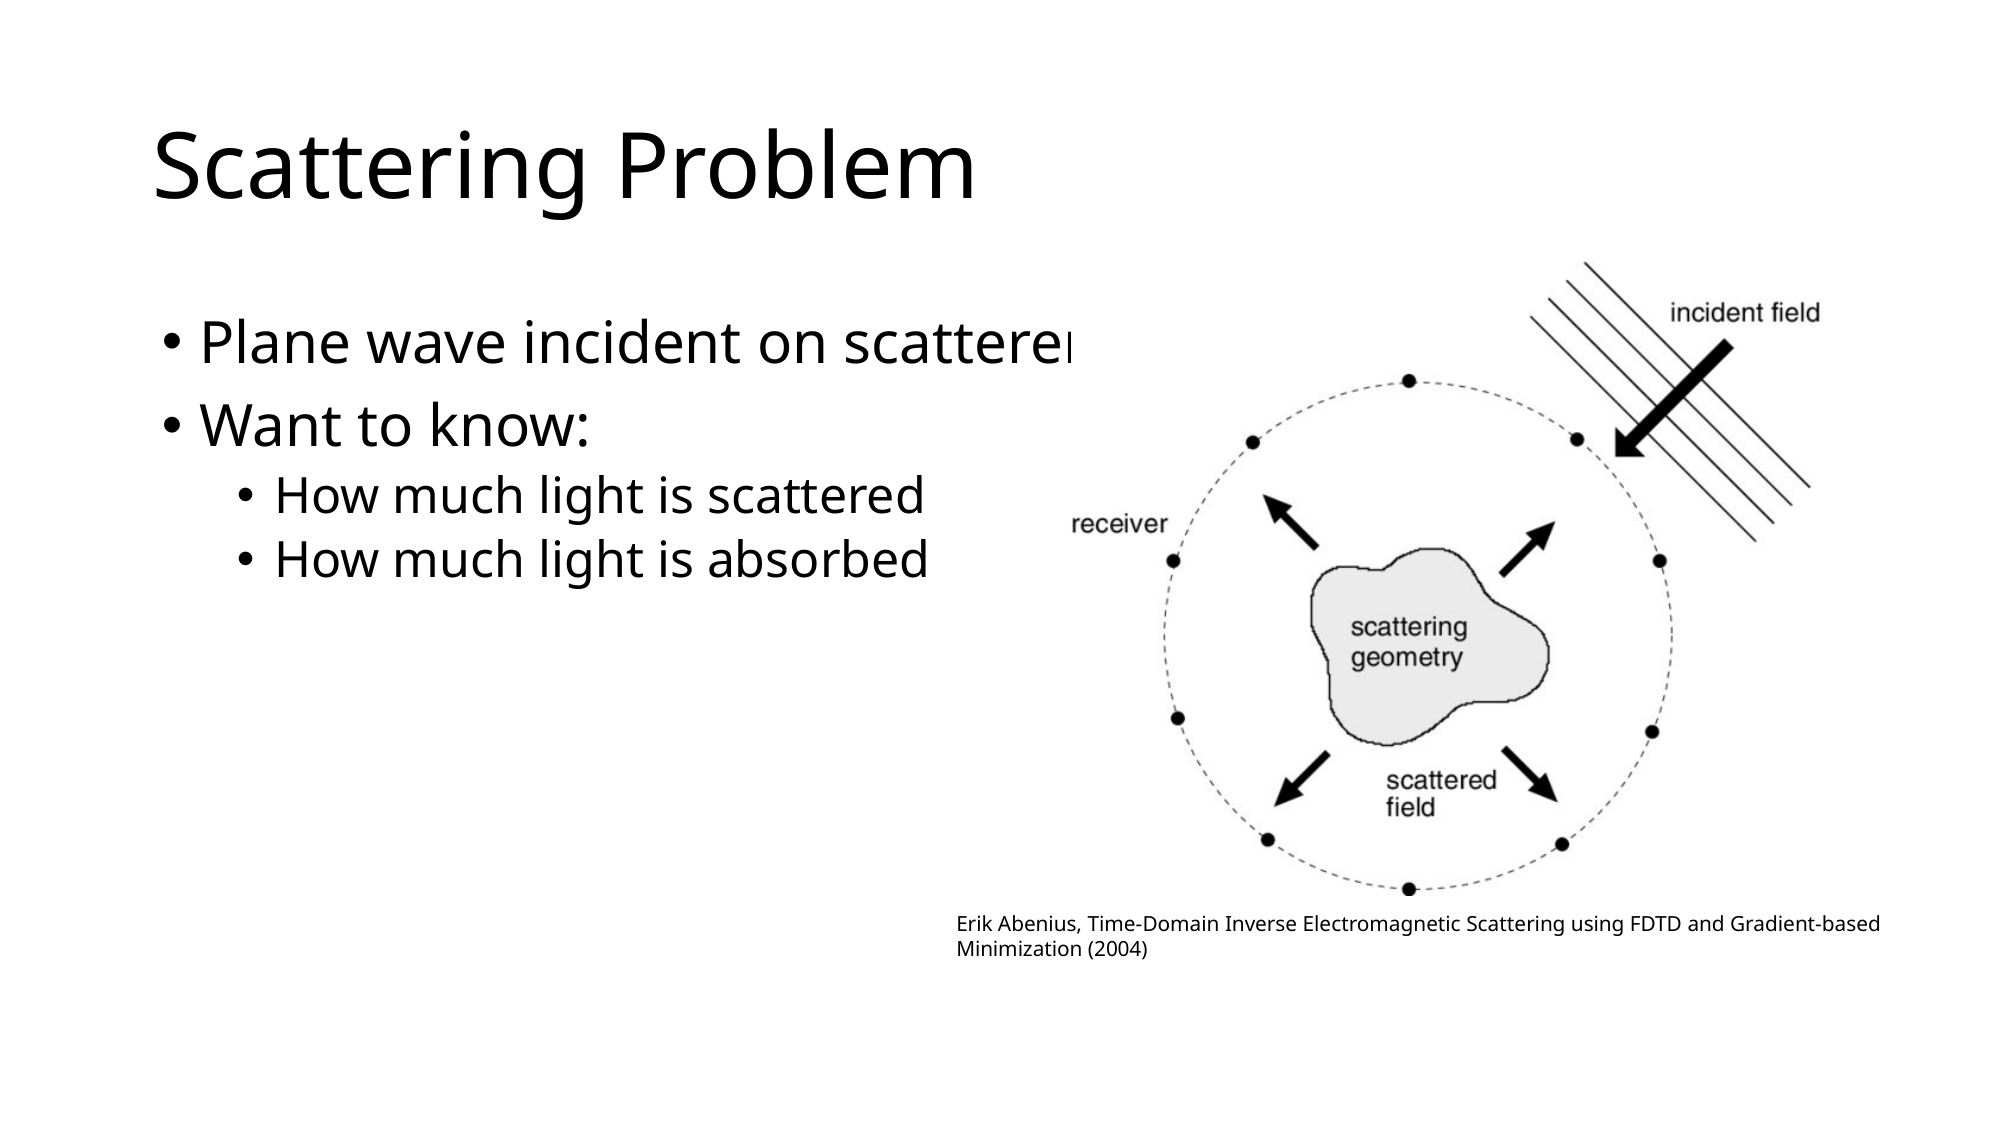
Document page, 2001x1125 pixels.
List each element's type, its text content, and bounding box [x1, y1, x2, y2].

picture [1070, 259, 1832, 897]
title Scattering Problem [137, 59, 1863, 278]
list Plane wave incident on scatterer Want to know: How much light is scattered How much light is absorbed [146, 305, 1872, 1020]
text_box Erik Abenius, Time-Domain Inverse Electromagnetic Scattering using FDTD and Gradient-based Minimization (2004) [941, 903, 2000, 969]
